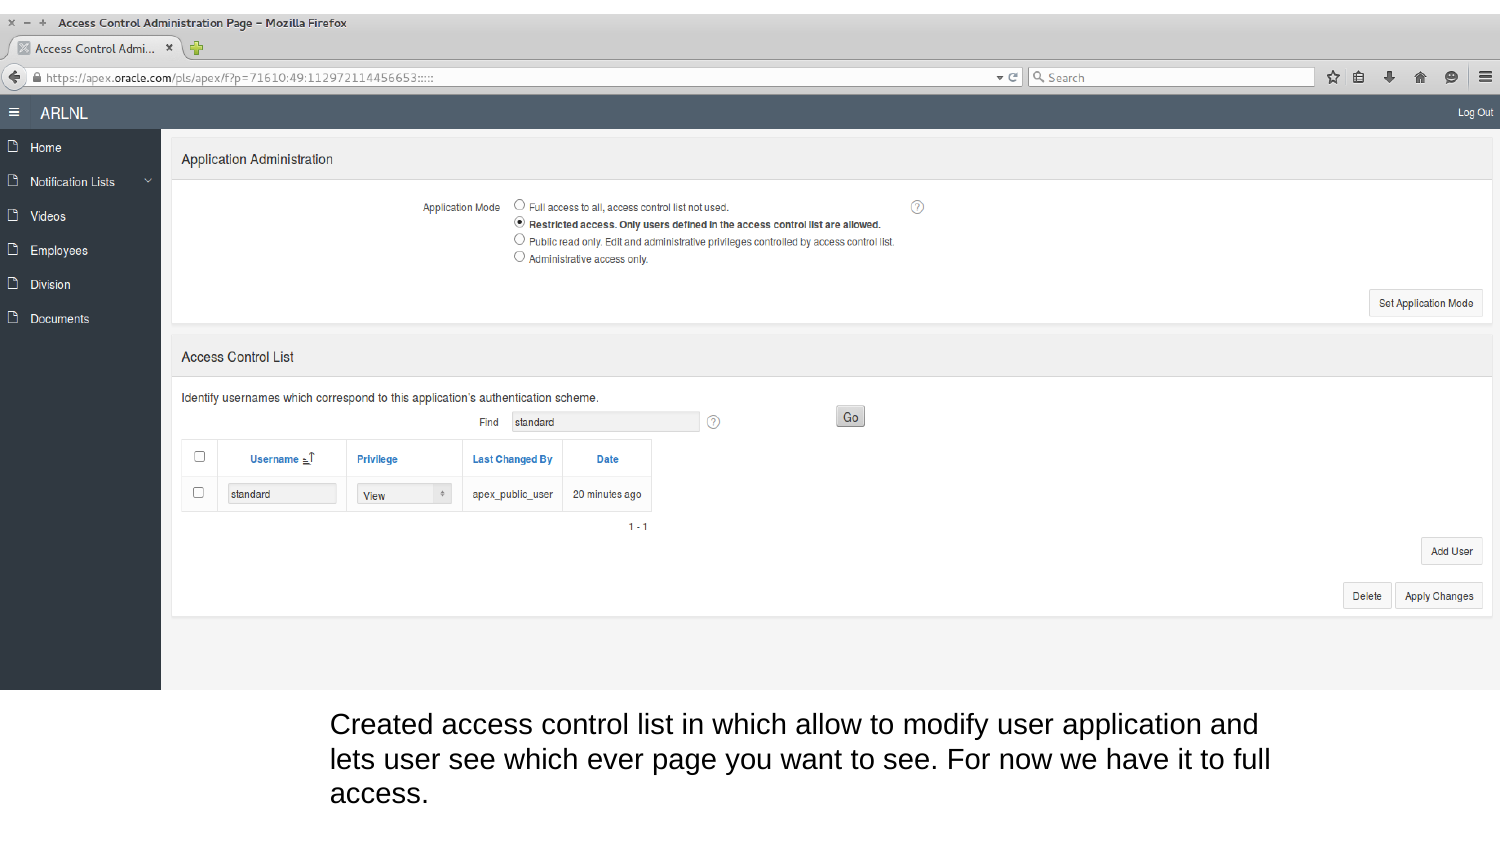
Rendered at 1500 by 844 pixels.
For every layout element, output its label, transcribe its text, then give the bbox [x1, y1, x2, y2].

picture [0, 14, 1500, 691]
text_box Created access control list in which allow to modify user application and lets user see which ever page you want to see. For now we have it to full access. [315, 697, 1307, 802]
